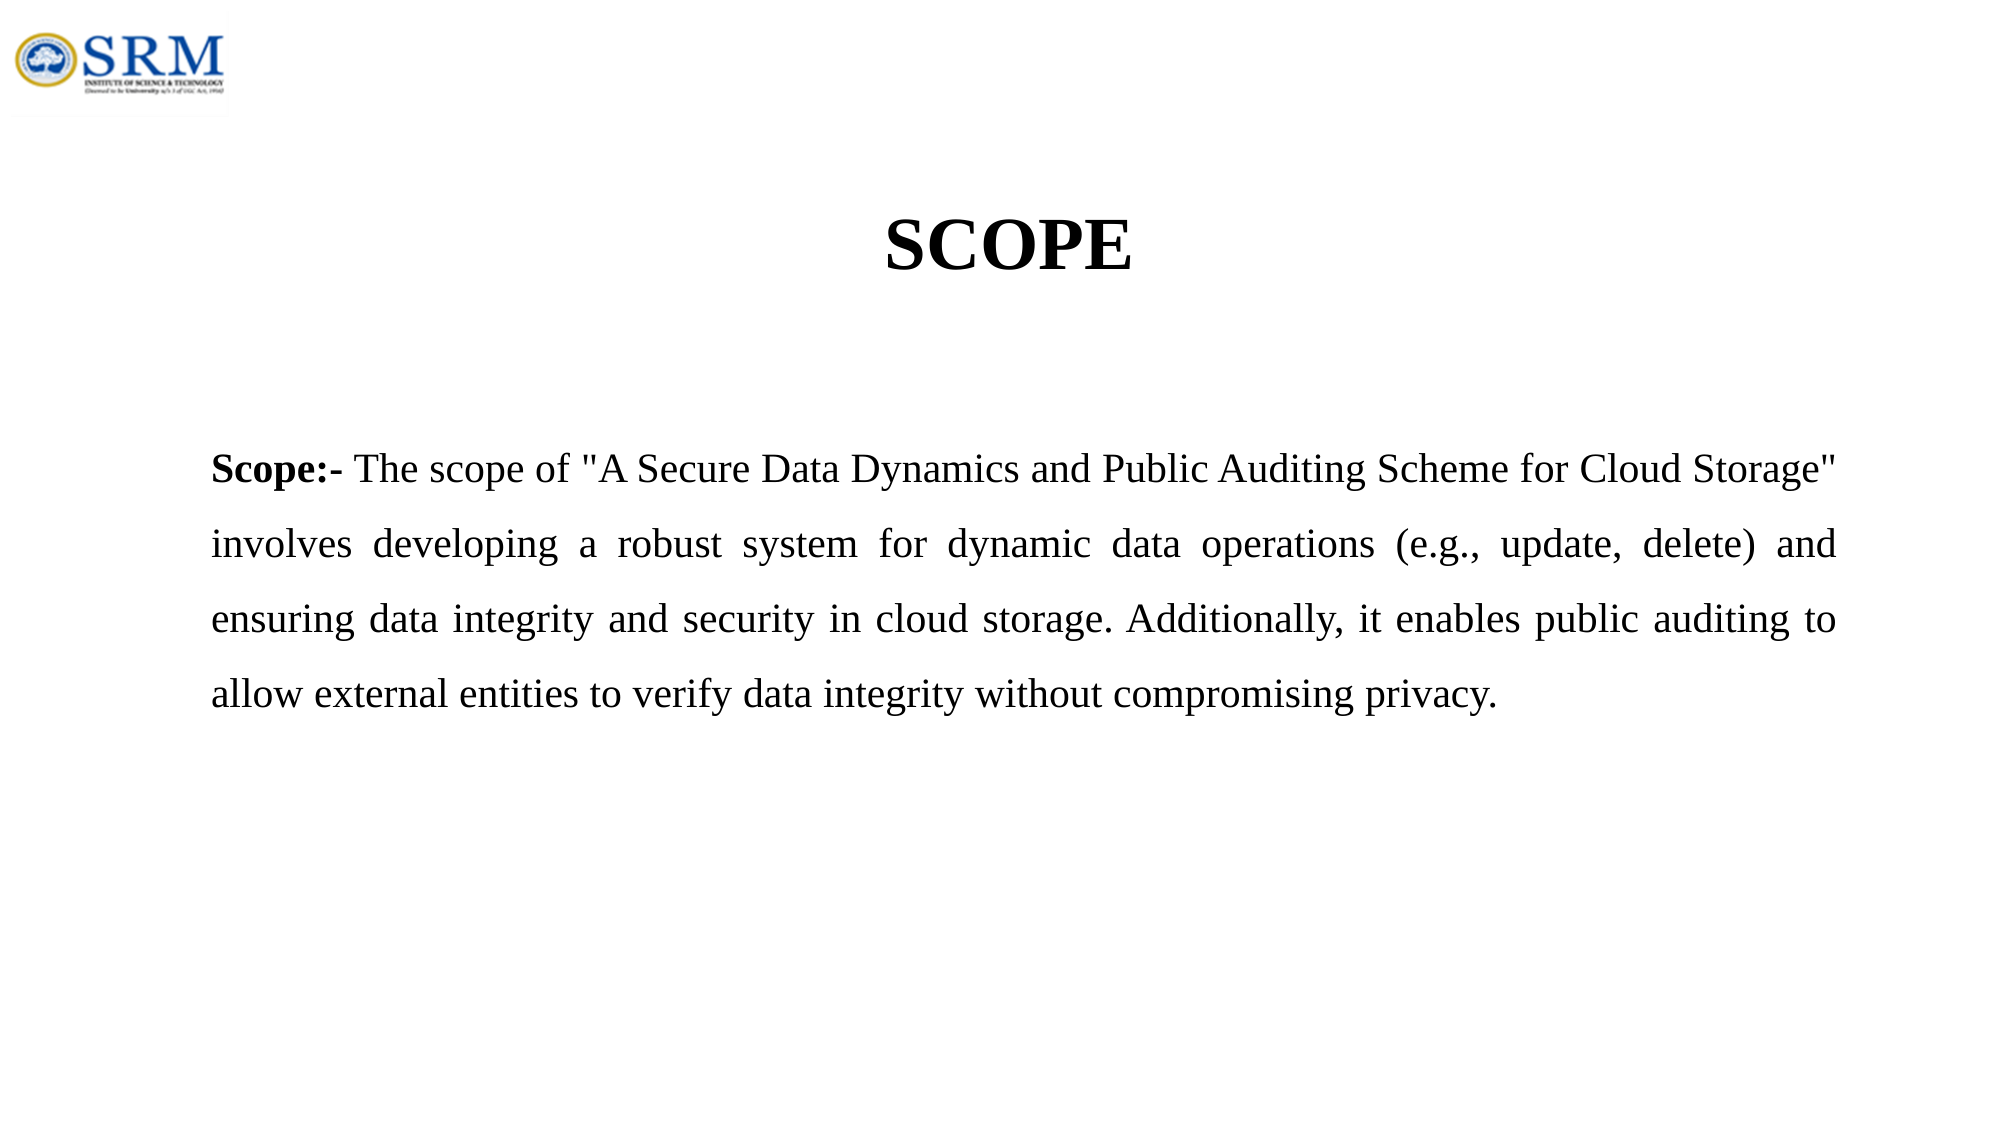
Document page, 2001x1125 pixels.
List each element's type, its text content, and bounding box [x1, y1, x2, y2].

text_box Scope:- The scope of "A Secure Data Dynamics and Public Auditing Scheme for Cloud Storage" involves developing a robust system for dynamic data operations (e.g., update, delete) and ensuring data integrity and security in cloud storage. Additionally, it enables public auditing to allow external entities to verify data integrity without compromising privacy. [196, 407, 1854, 723]
picture [11, 11, 230, 119]
text_box SCOPE [229, 124, 1640, 277]
